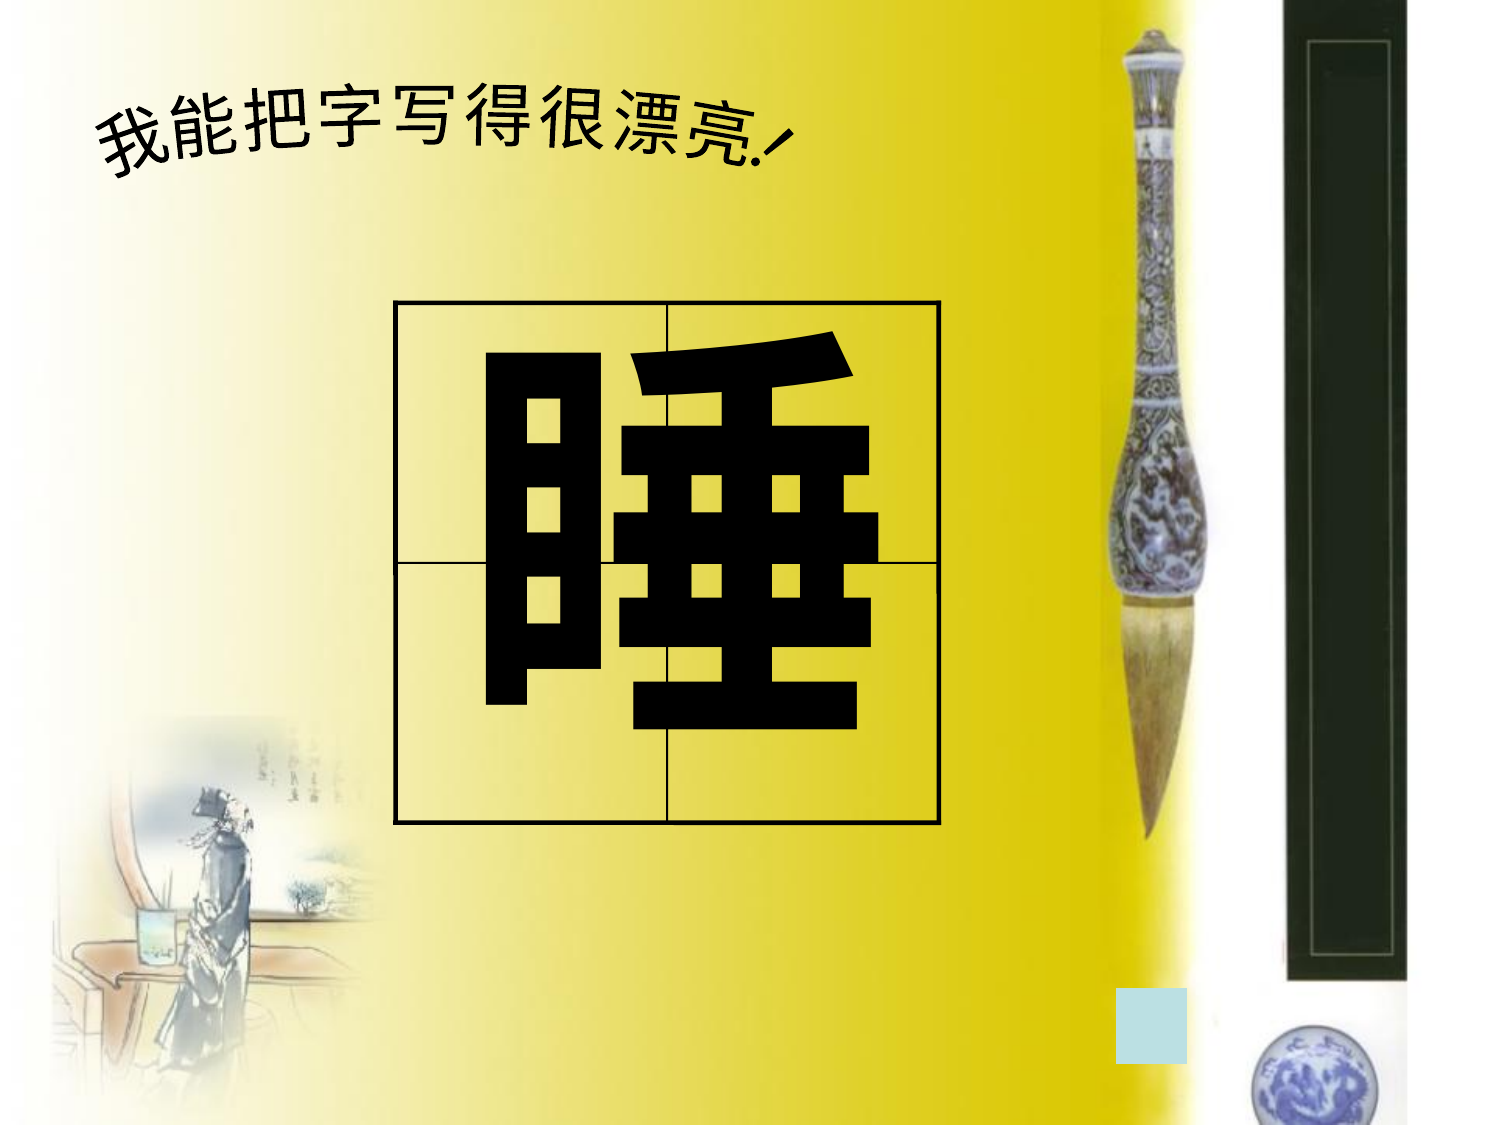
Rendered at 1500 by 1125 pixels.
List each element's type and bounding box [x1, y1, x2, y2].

picture [0, 0, 1500, 1125]
text_box [1116, 987, 1187, 1065]
text_box [395, 255, 1010, 823]
